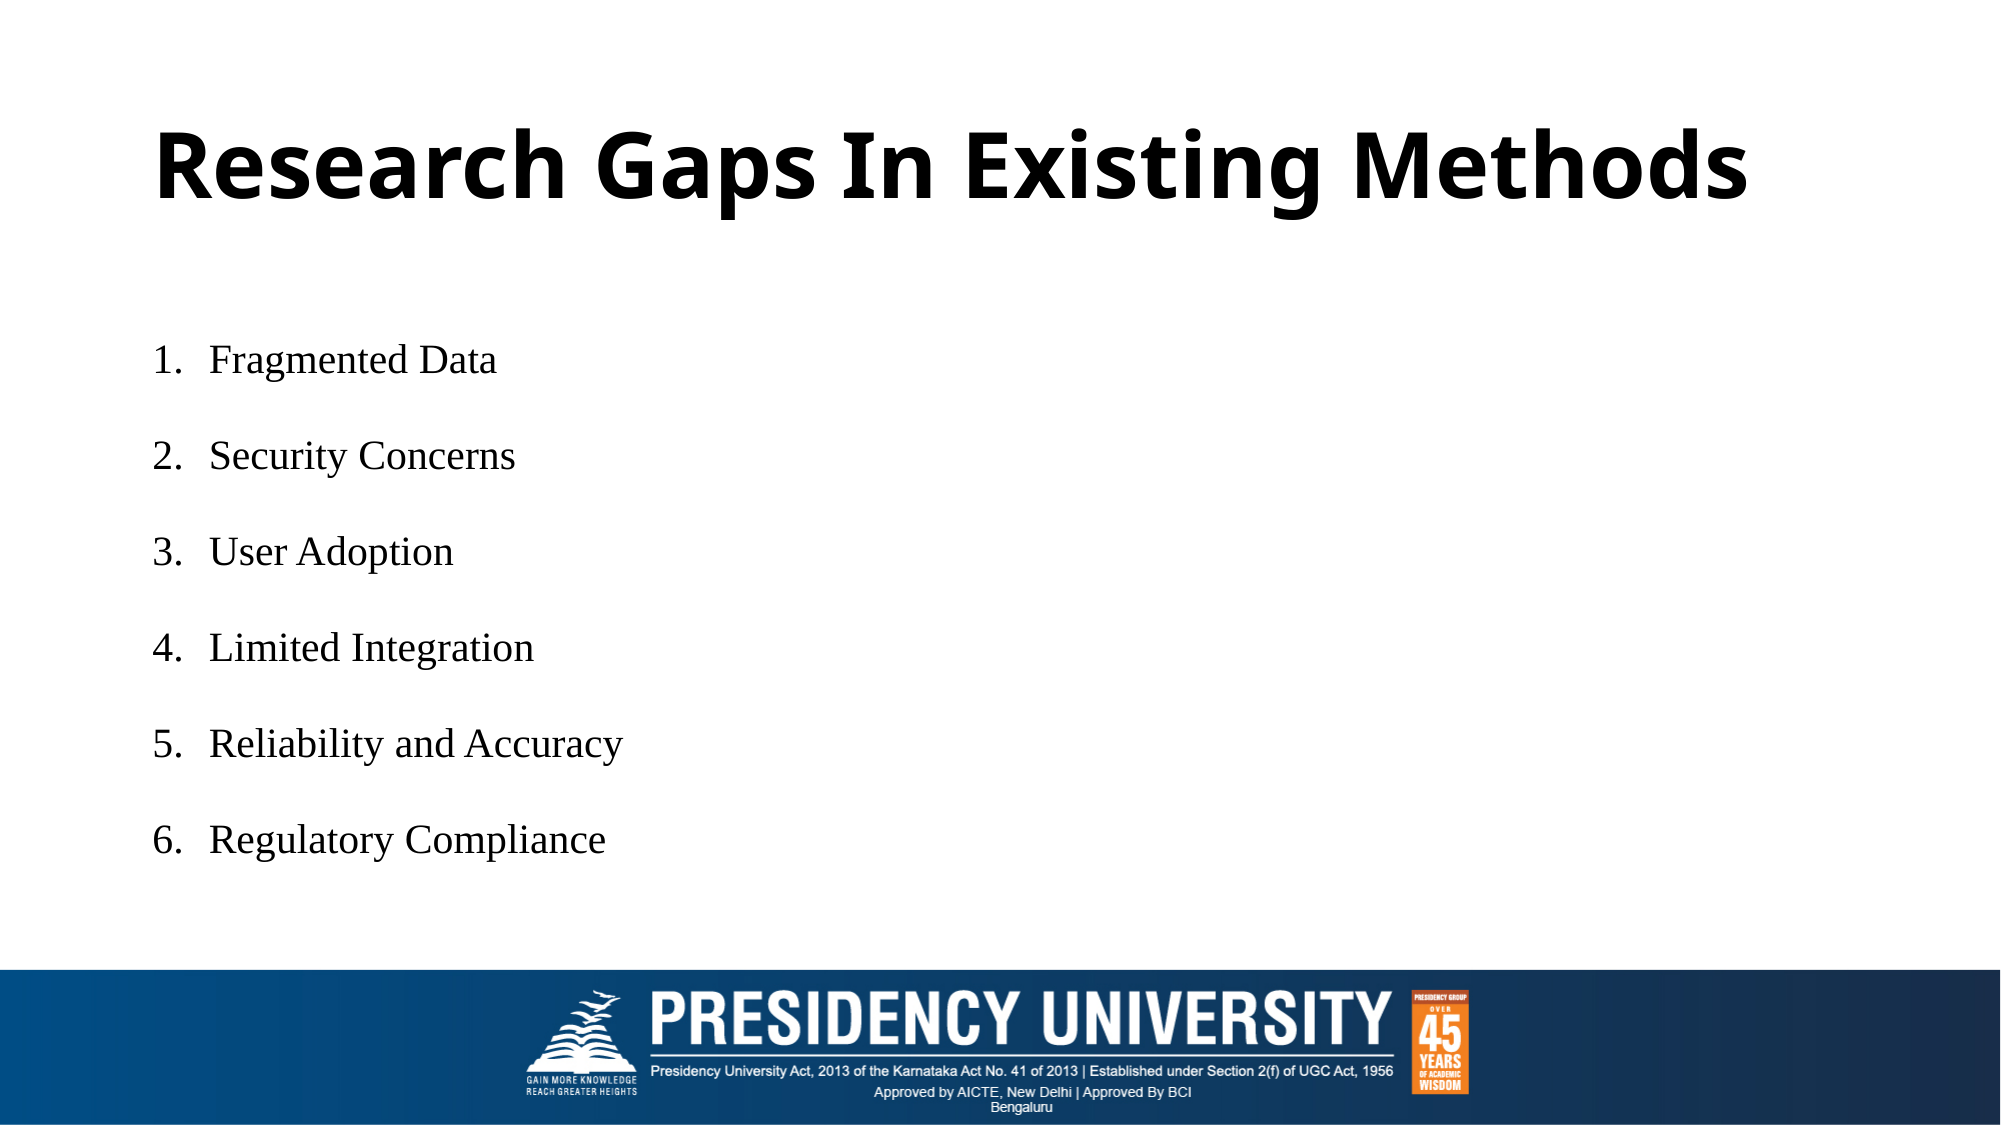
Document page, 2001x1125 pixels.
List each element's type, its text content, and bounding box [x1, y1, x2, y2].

list Fragmented Data Security Concerns User Adoption Limited Integration Reliability and Accuracy Regulatory Compliance [137, 299, 1863, 1014]
picture [0, 0, 2001, 1125]
title Research Gaps In Existing Methods [137, 59, 1863, 278]
